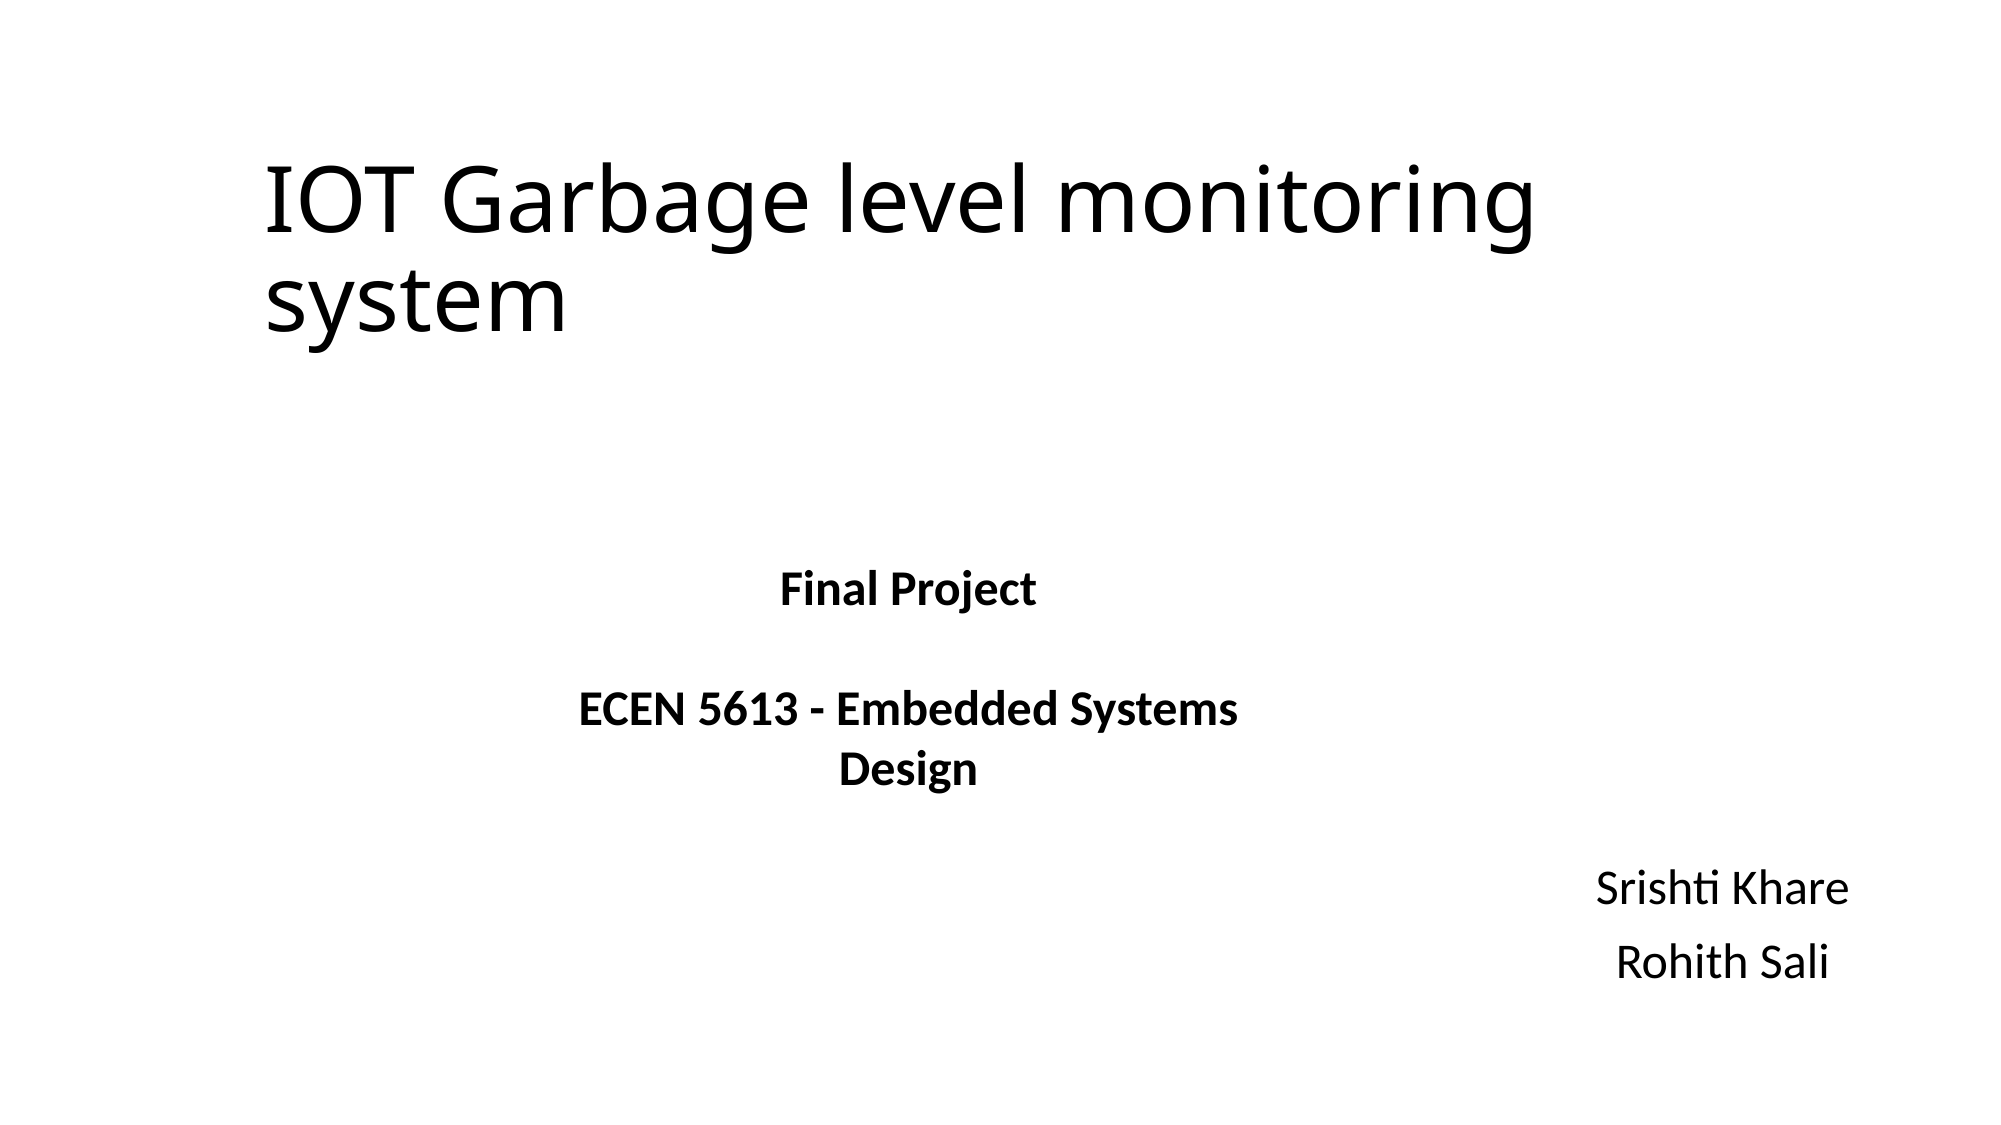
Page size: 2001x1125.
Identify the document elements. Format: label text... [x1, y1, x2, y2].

text_box Final Project ECEN 5613 - Embedded Systems Design [559, 547, 1258, 803]
title IOT Garbage level monitoring system [249, 56, 1750, 448]
subtitle Srishti Khare Rohith Sali [972, 853, 2000, 1125]
